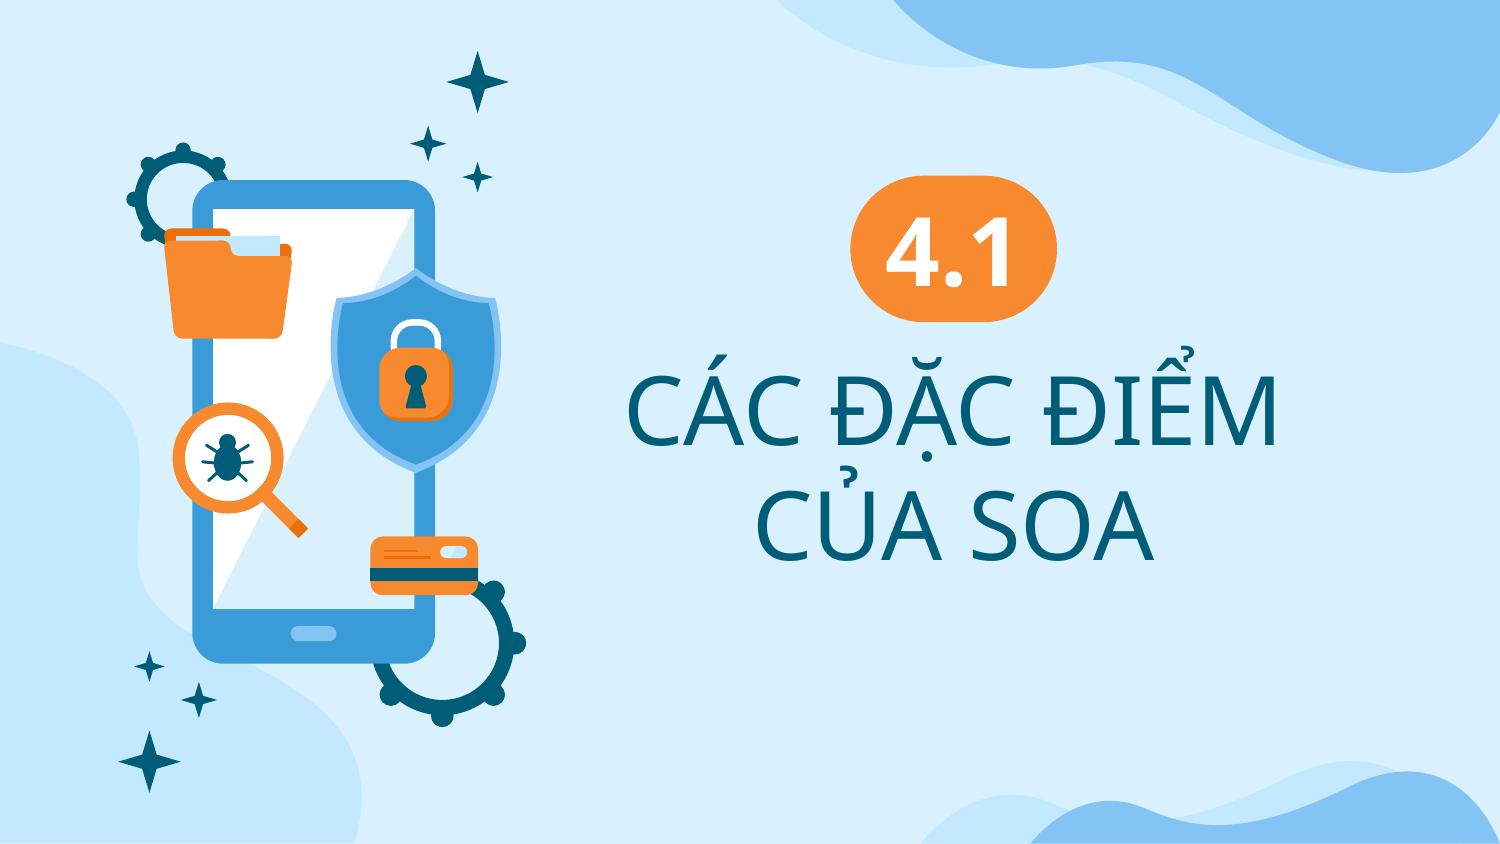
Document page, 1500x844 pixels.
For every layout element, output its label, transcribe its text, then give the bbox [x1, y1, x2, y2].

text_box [117, 50, 535, 794]
title 4.1 [850, 175, 1058, 323]
title CÁC ĐẶC ĐIỂM CỦA SOA [540, 334, 1382, 598]
